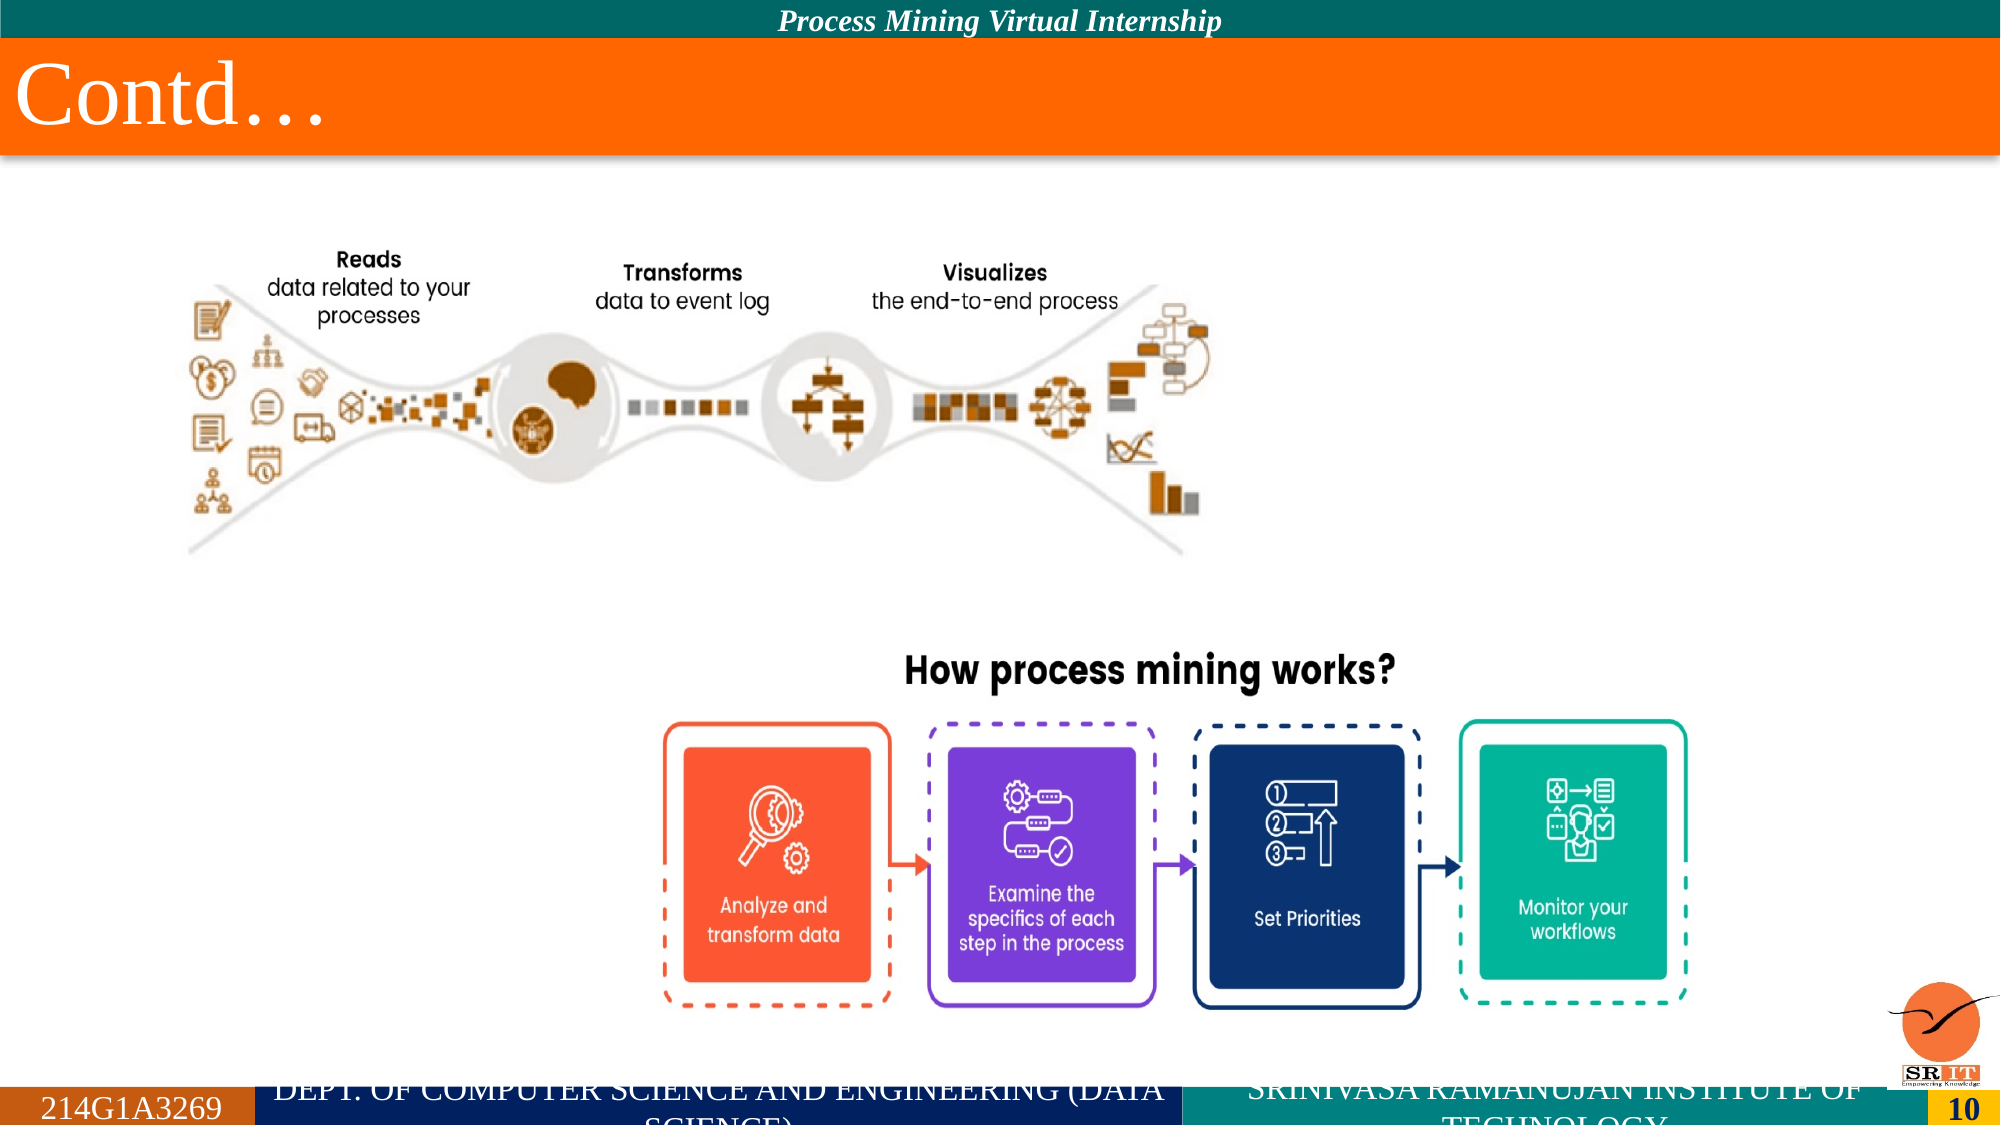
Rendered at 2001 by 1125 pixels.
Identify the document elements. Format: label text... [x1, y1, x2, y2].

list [107, 215, 1259, 563]
picture [616, 622, 1735, 1037]
picture [1887, 977, 2000, 1090]
title Contd… [0, 38, 2000, 156]
